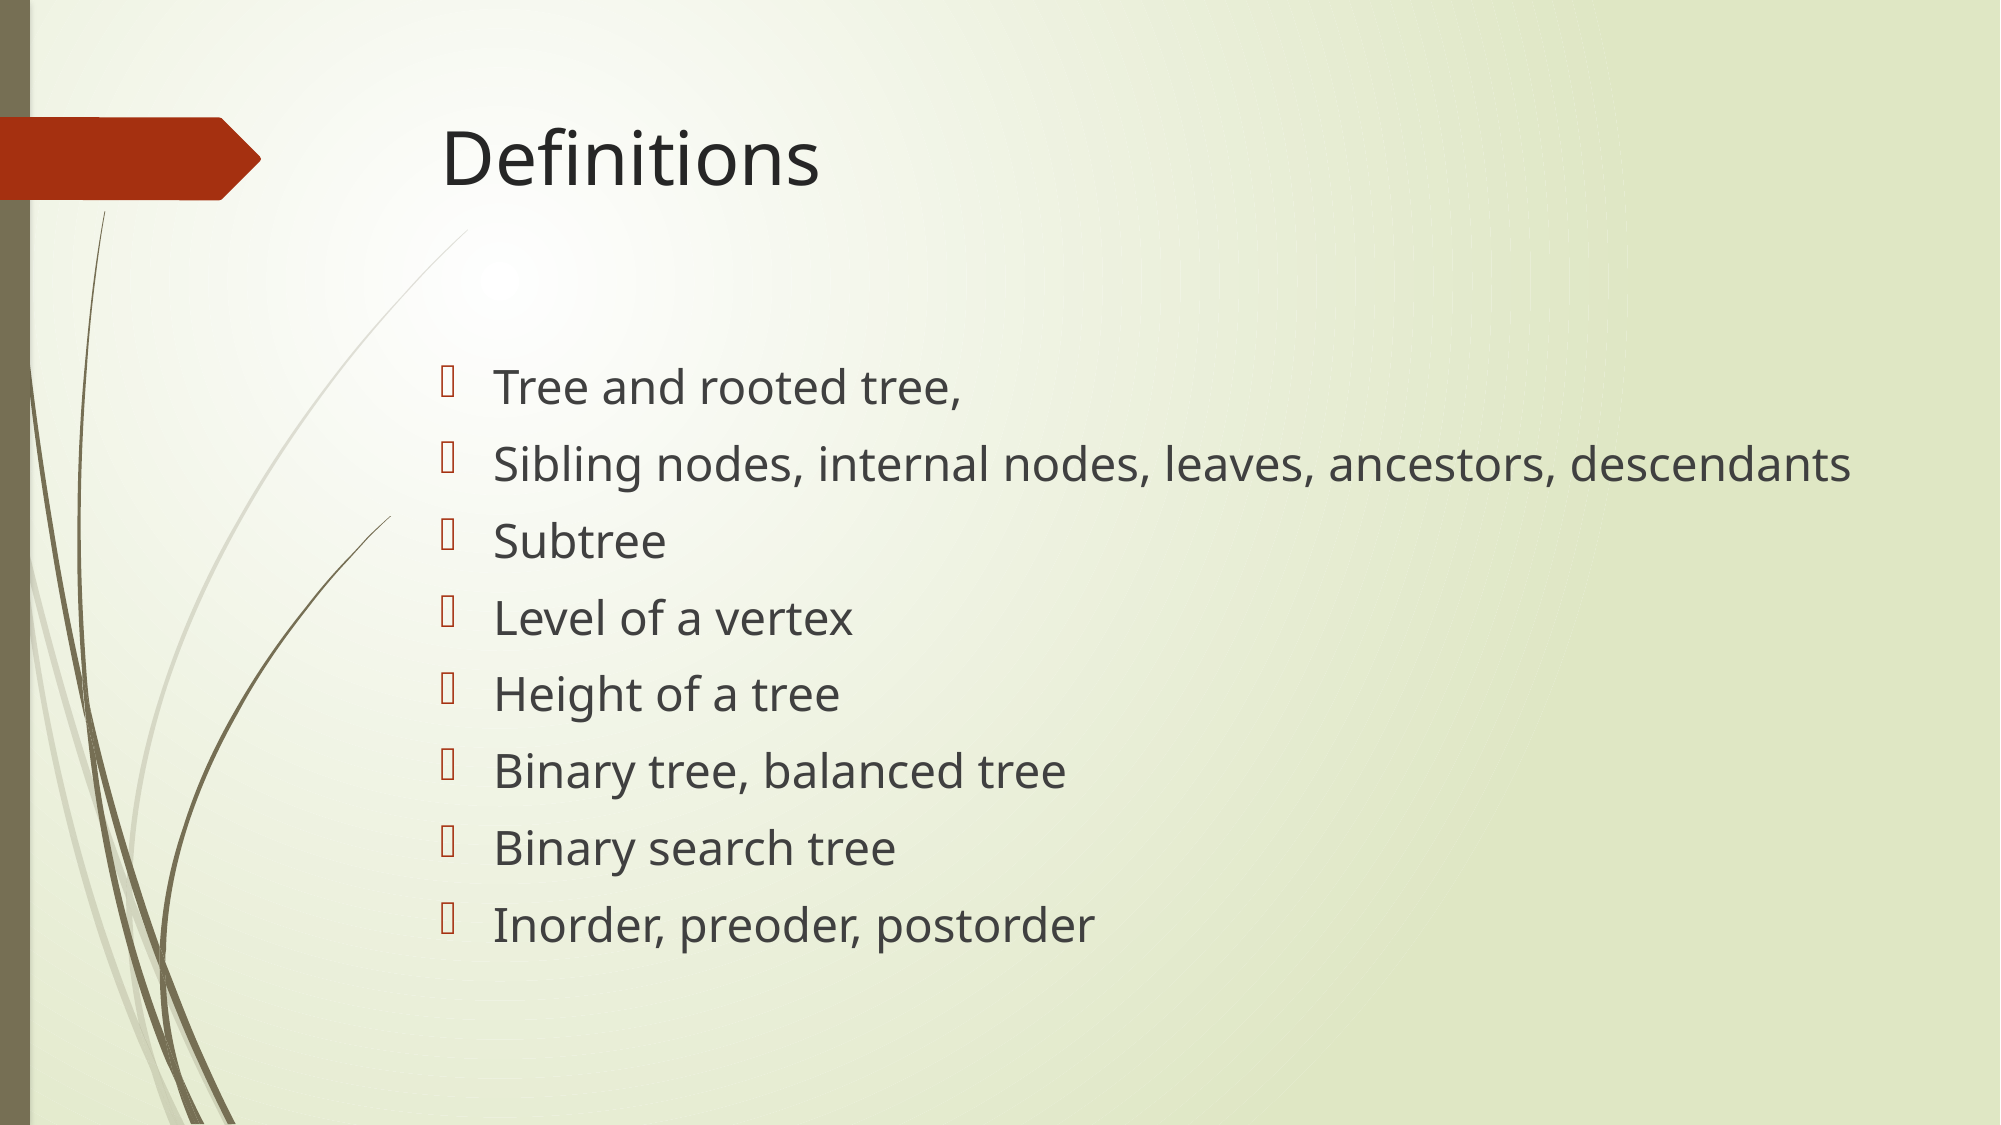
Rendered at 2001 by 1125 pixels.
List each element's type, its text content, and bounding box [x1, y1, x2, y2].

list Tree and rooted tree, Sibling nodes, internal nodes, leaves, ancestors, descendants Subtree Level of a vertex Height of a tree Binary tree, balanced tree Binary search tree Inorder, preoder, postorder [424, 350, 1888, 970]
title Definitions [425, 102, 1888, 313]
